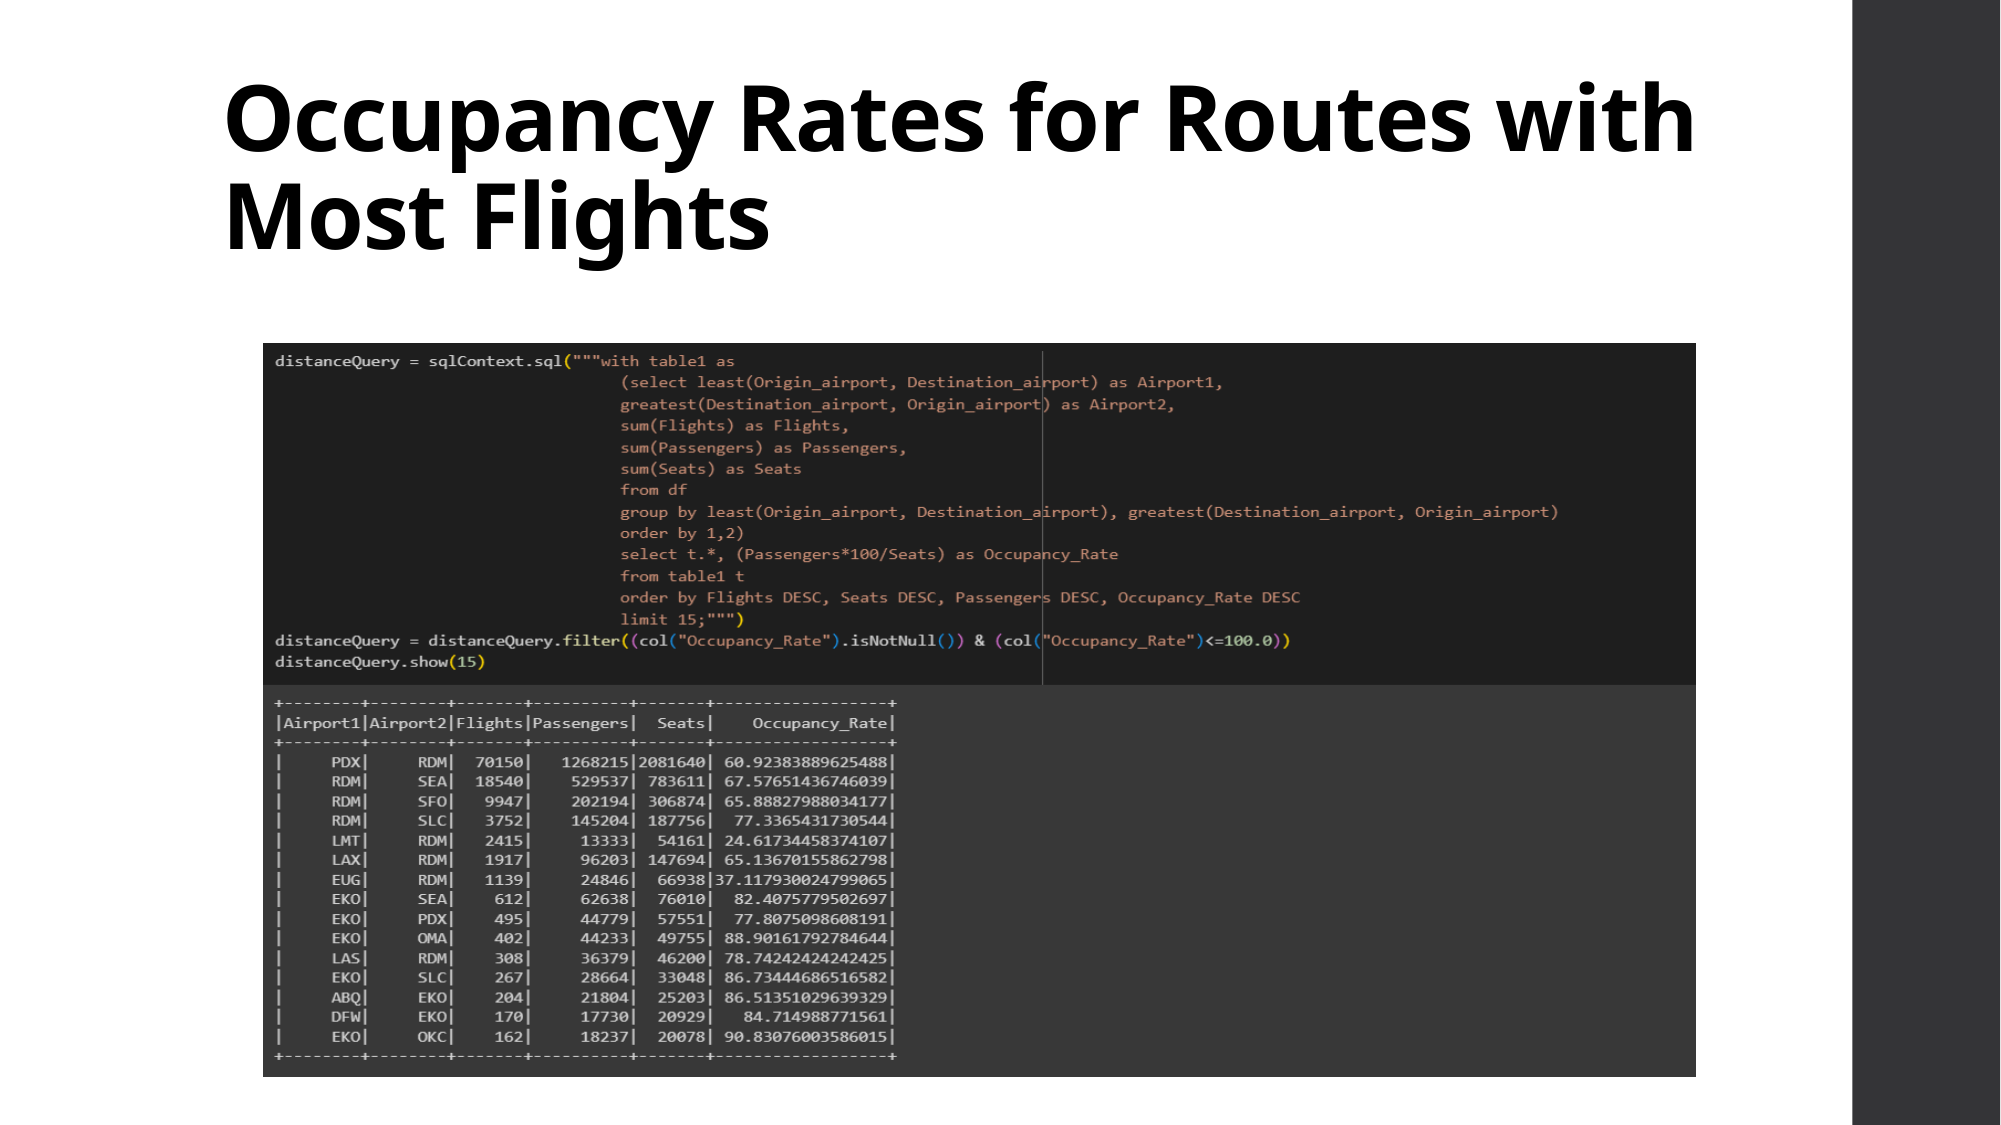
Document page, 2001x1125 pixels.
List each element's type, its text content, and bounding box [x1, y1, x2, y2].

picture [262, 343, 1696, 1077]
title Occupancy Rates for Routes with Most Flights [206, 60, 1797, 278]
